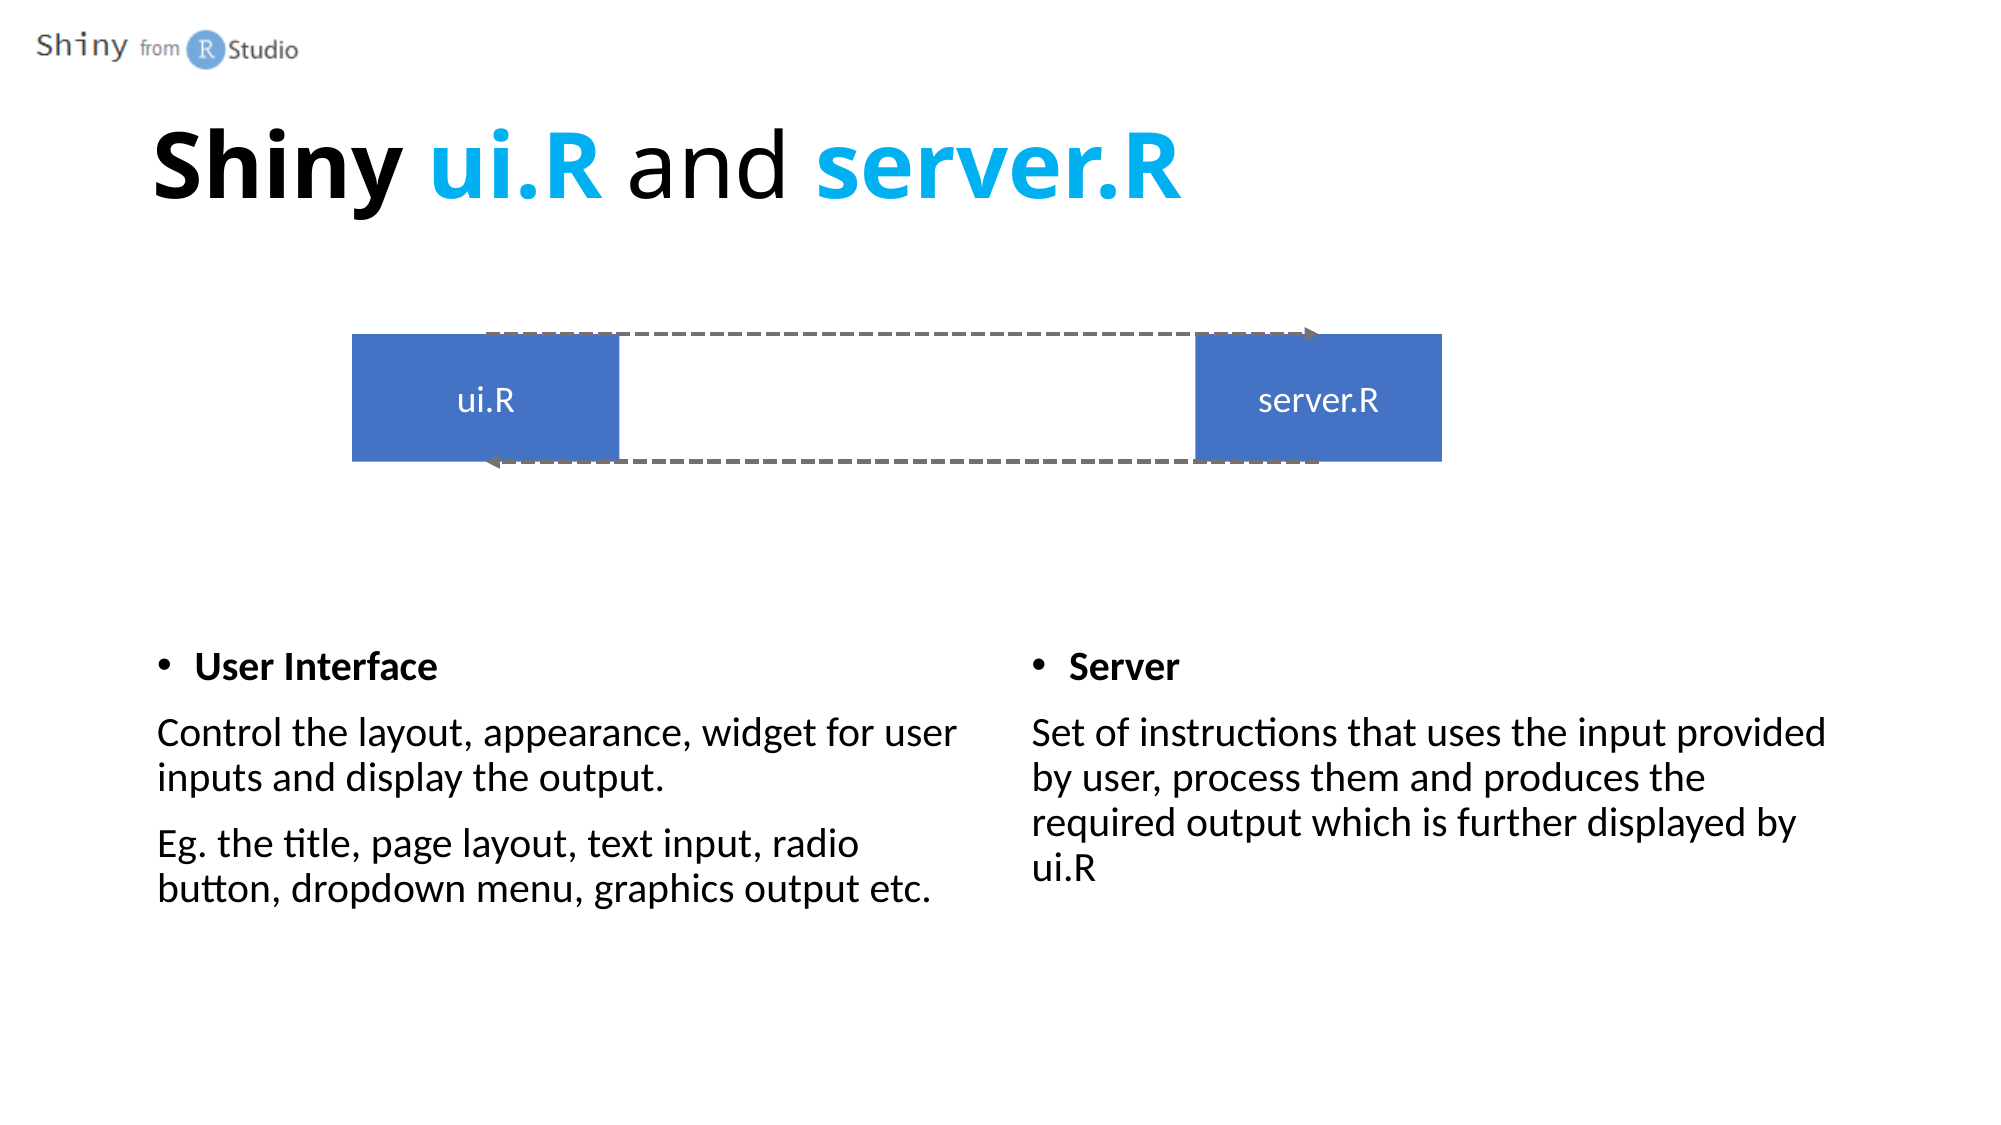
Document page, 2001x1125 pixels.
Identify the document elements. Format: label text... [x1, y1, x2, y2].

text_box ui.R [351, 333, 620, 463]
title Shiny ui.R and server.R [905, 59, 1863, 278]
text_box server.R [1194, 333, 1443, 463]
list Server Set of instructions that uses the input provided by user, process them and produces the required output which is further displayed by ui.R [1016, 636, 1867, 931]
picture [22, 13, 313, 85]
title Shiny ui.R and server.R [137, 59, 902, 278]
list User Interface Control the layout, appearance, widget for user inputs and display the output. Eg. the title, page layout, text input, radio button, dropdown menu, graphics output etc. [142, 636, 989, 931]
